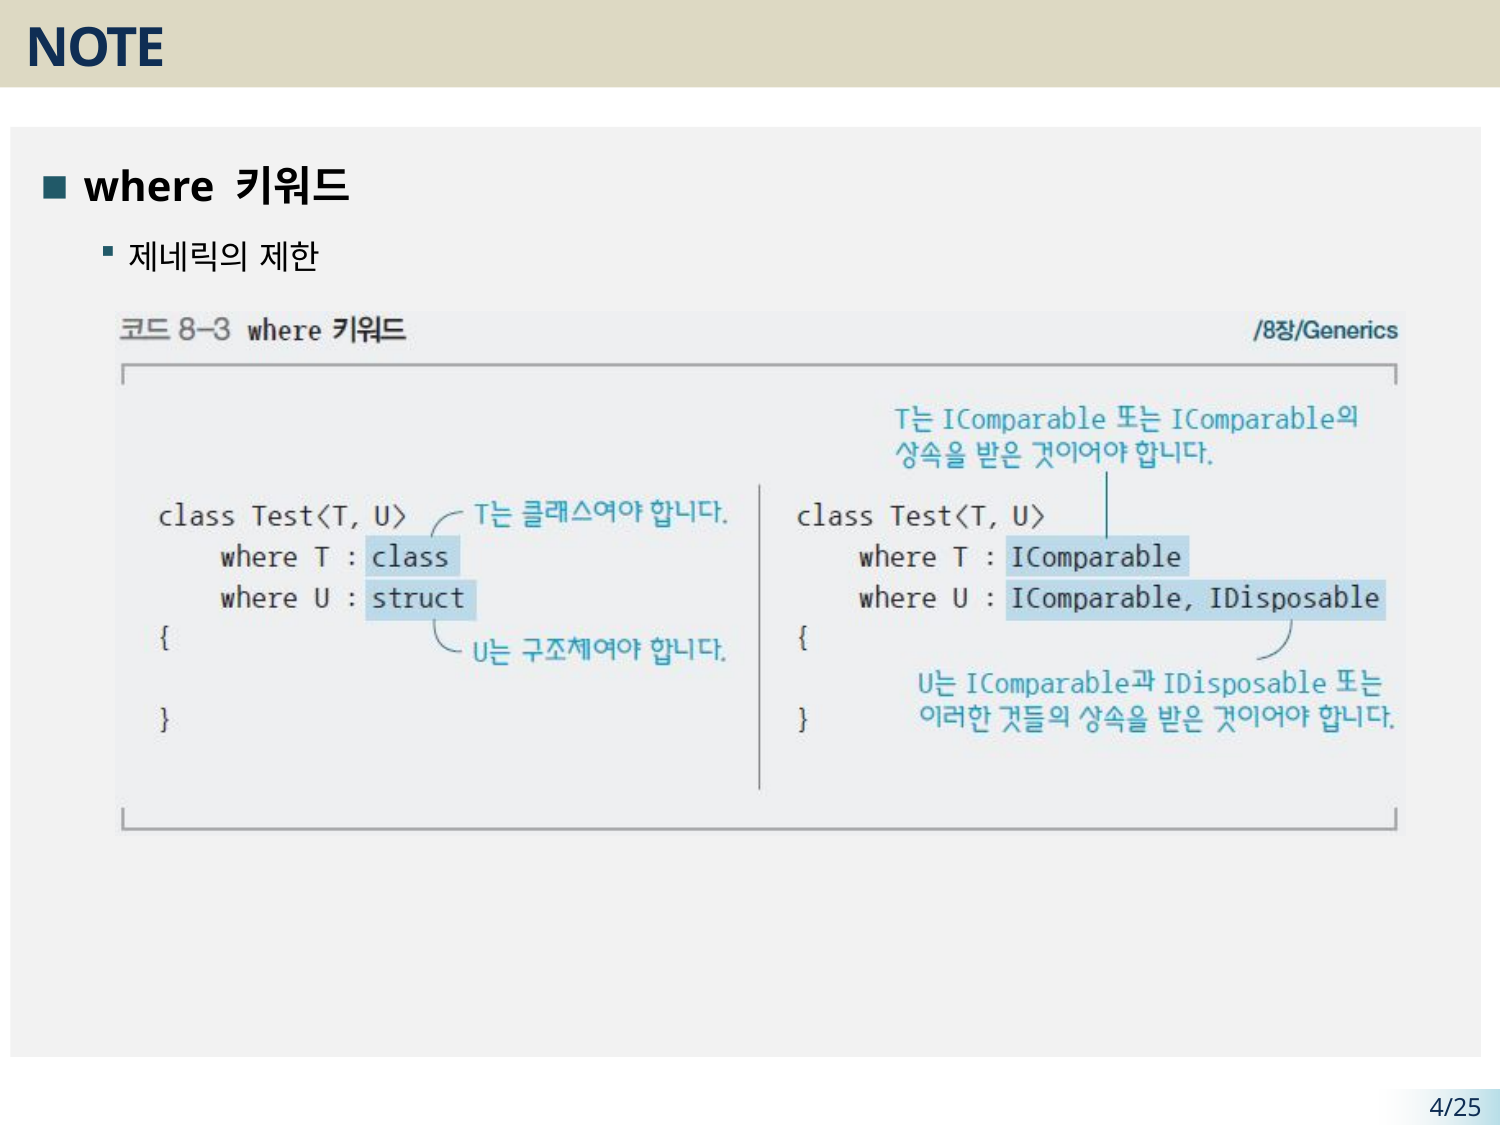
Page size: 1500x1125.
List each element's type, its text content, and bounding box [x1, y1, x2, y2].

picture [114, 311, 1407, 836]
list where 키워드 제네릭의 제한 [10, 126, 1481, 1057]
title NOTE [10, 5, 1288, 84]
